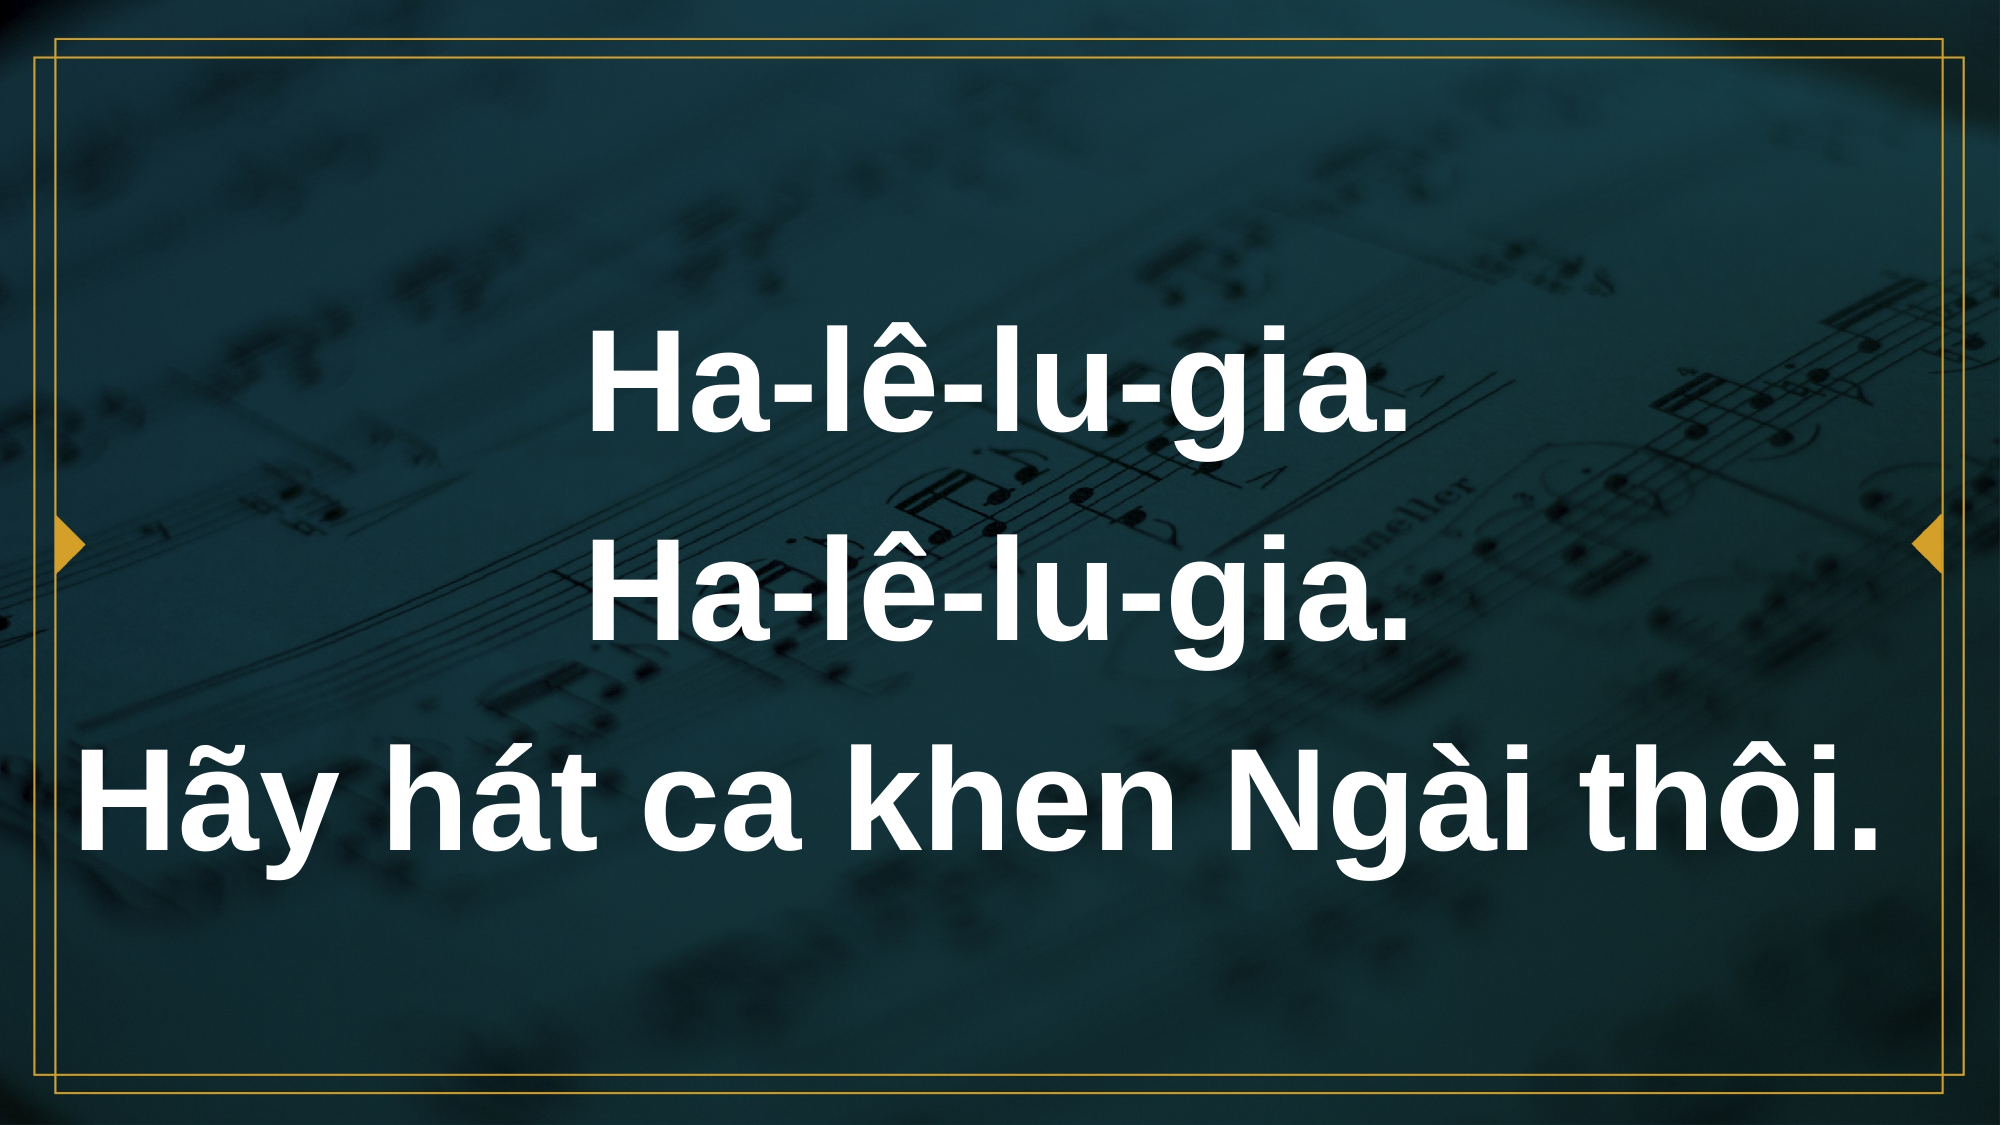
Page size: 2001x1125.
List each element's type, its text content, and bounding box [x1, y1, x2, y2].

title Ha-lê-lu-gia. Ha-lê-lu-gia. Hãy hát ca khen Ngài thôi. [55, 53, 1945, 1077]
picture [0, 0, 2000, 1125]
